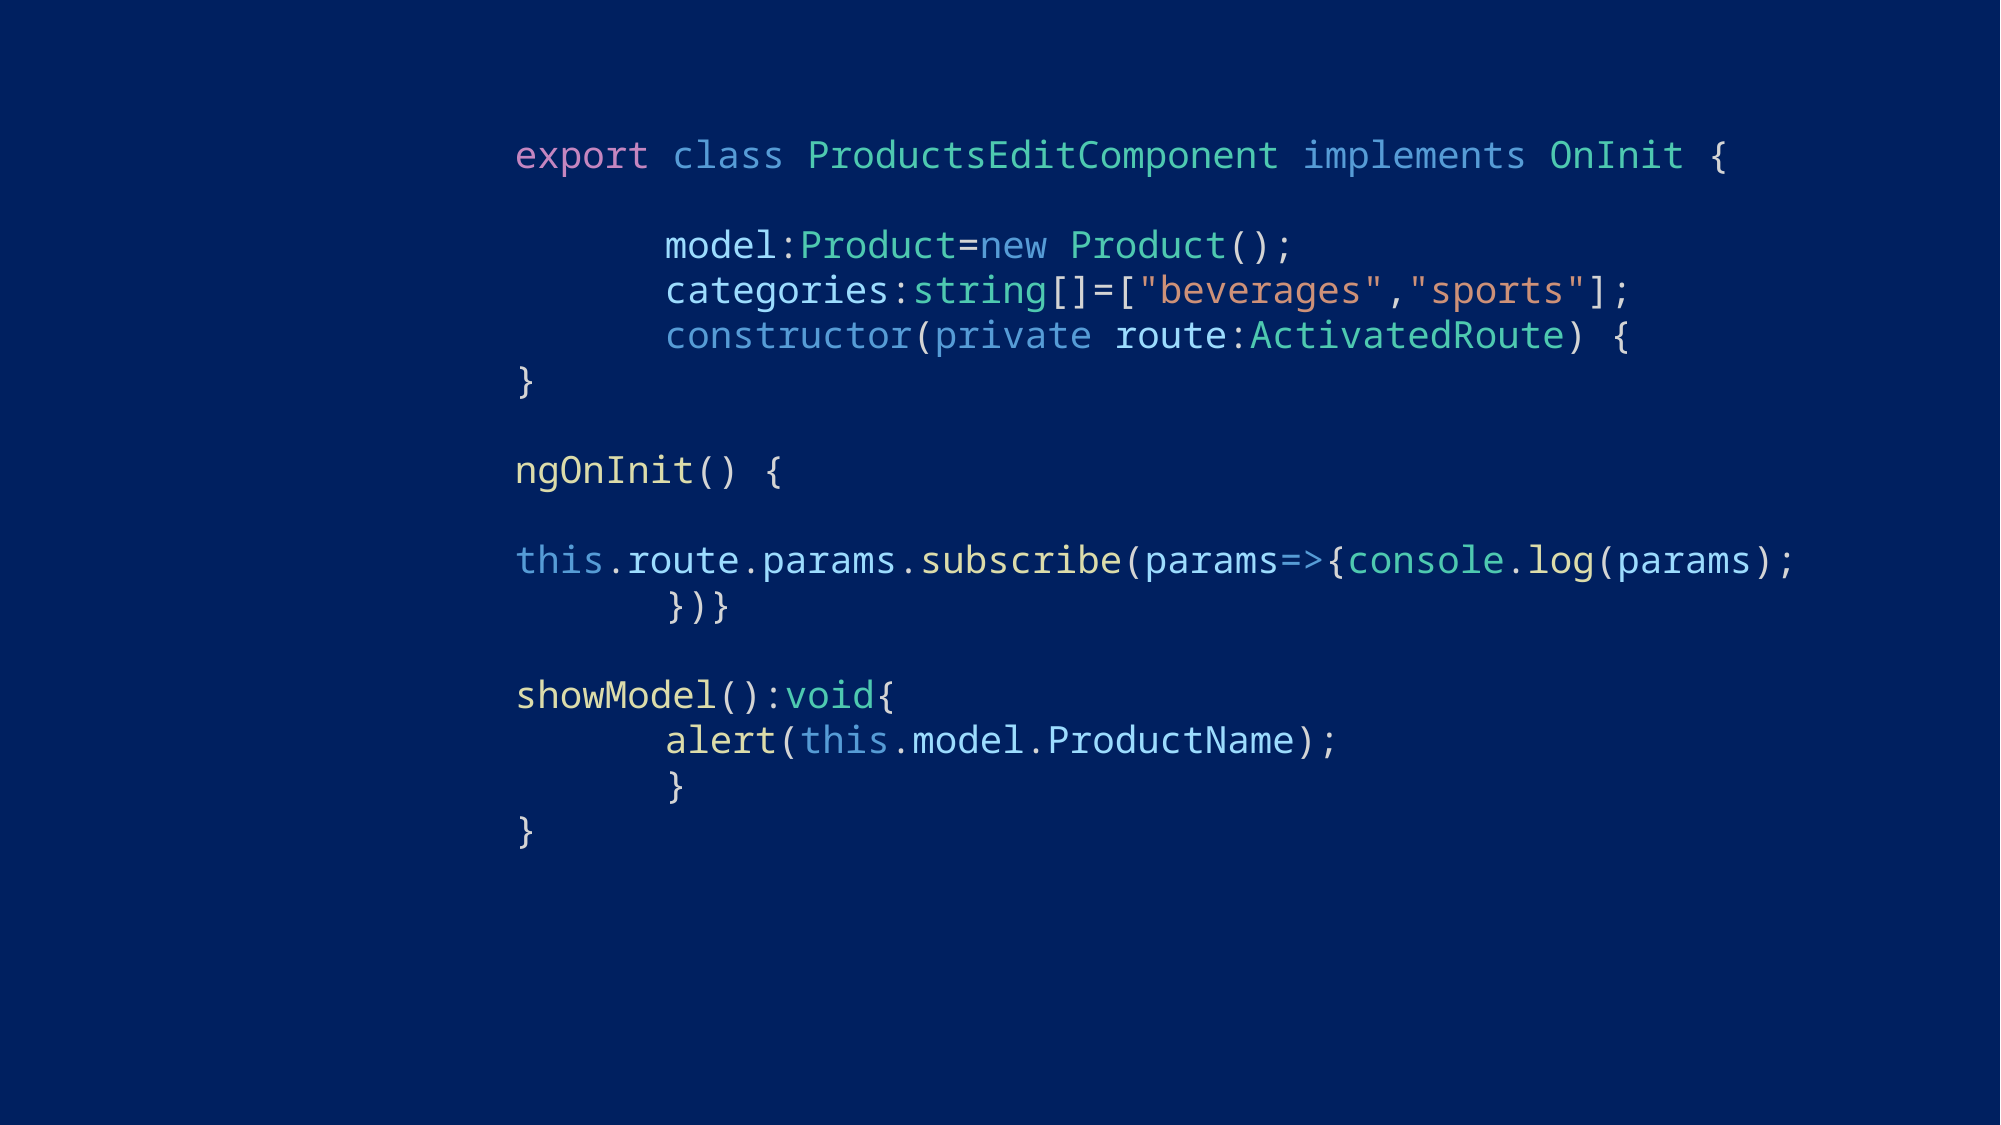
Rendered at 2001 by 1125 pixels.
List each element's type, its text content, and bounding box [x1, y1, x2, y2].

text_box export class ProductsEditComponent implements OnInit { model:Product=new Product(); categories:string[]=["beverages","sports"]; constructor(private route:ActivatedRoute) { } ngOnInit() { this.route.params.subscribe(params=>{console.log(params); })} showModel():void{ alert(this.model.ProductName); } } [500, 123, 1915, 858]
